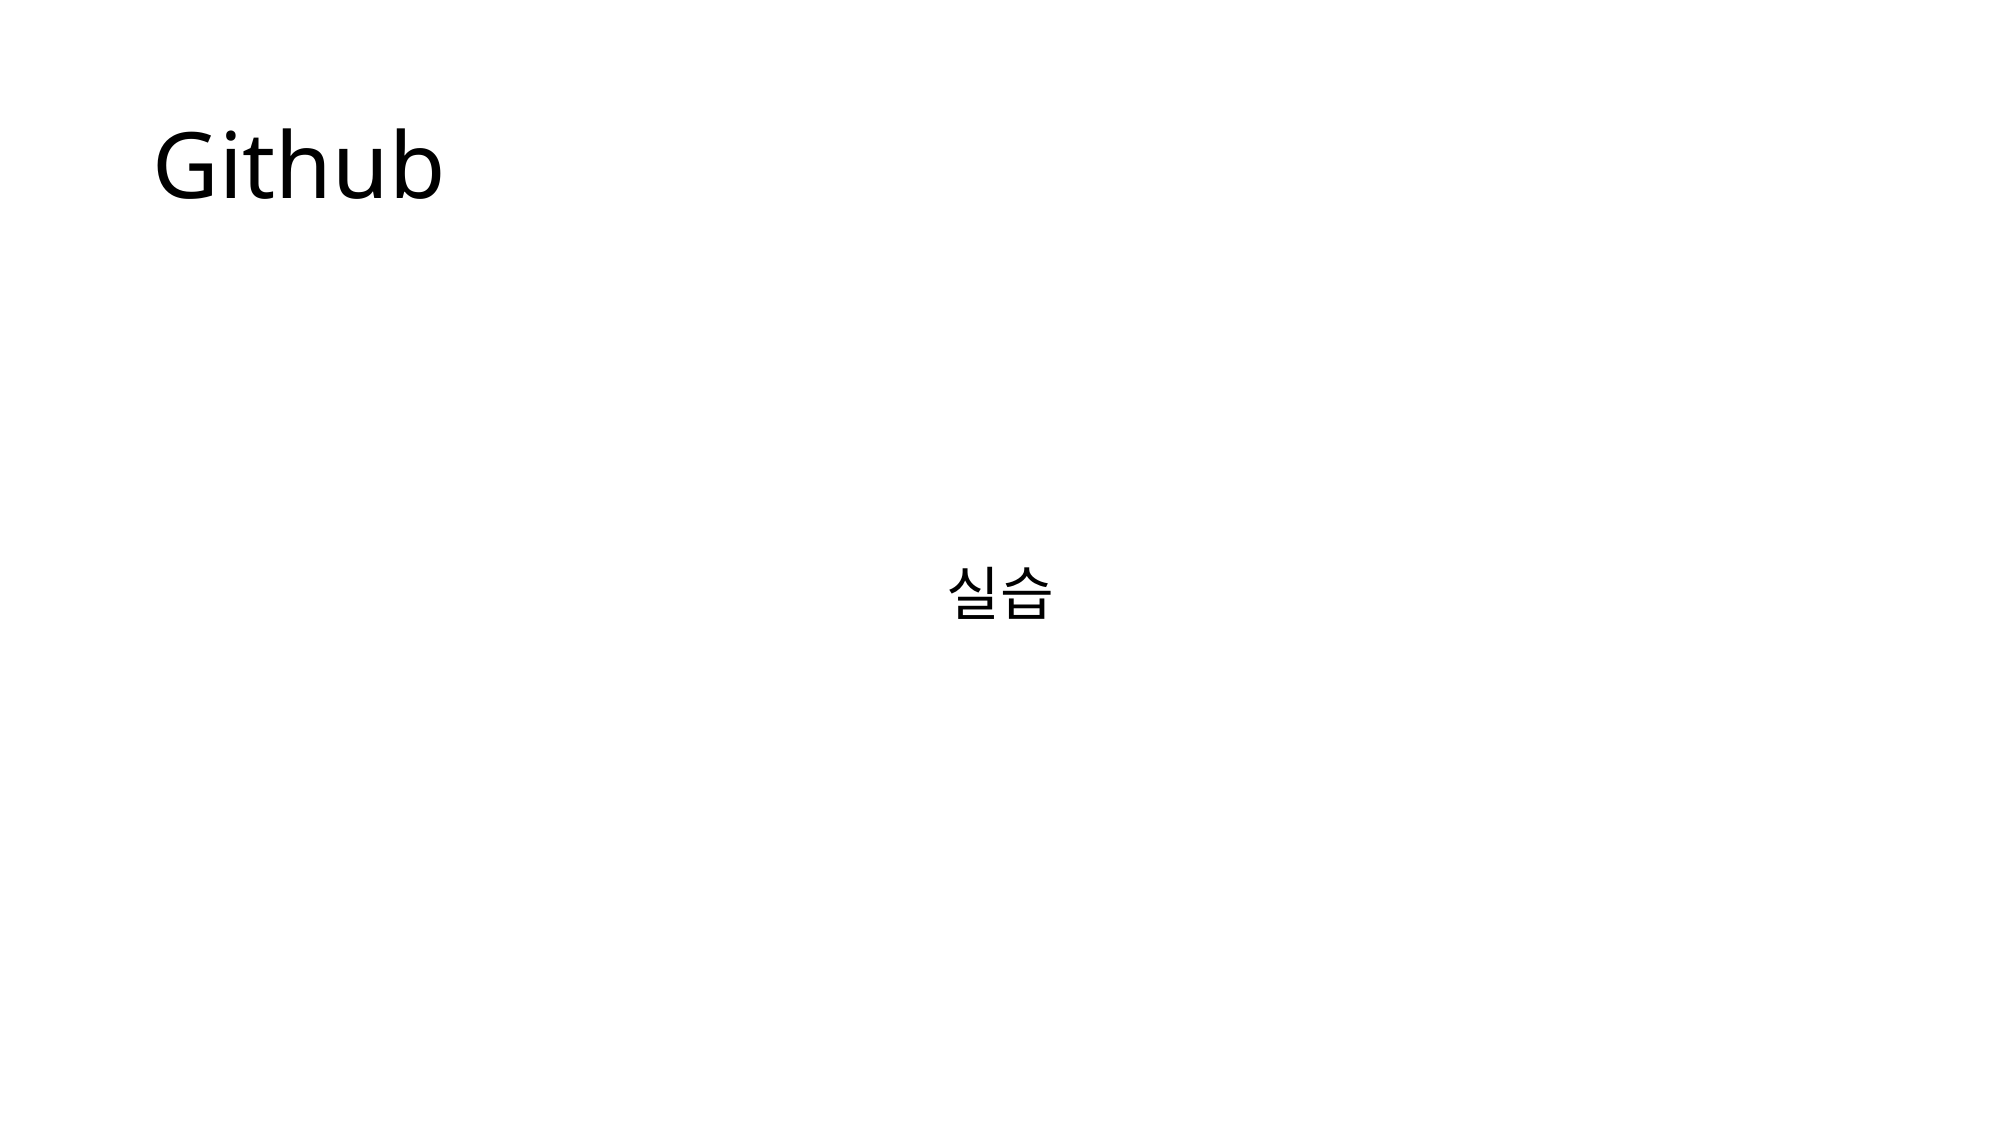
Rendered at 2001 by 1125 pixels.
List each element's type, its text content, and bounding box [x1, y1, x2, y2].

title Github [137, 59, 1863, 278]
list 실습 [137, 299, 1863, 1014]
